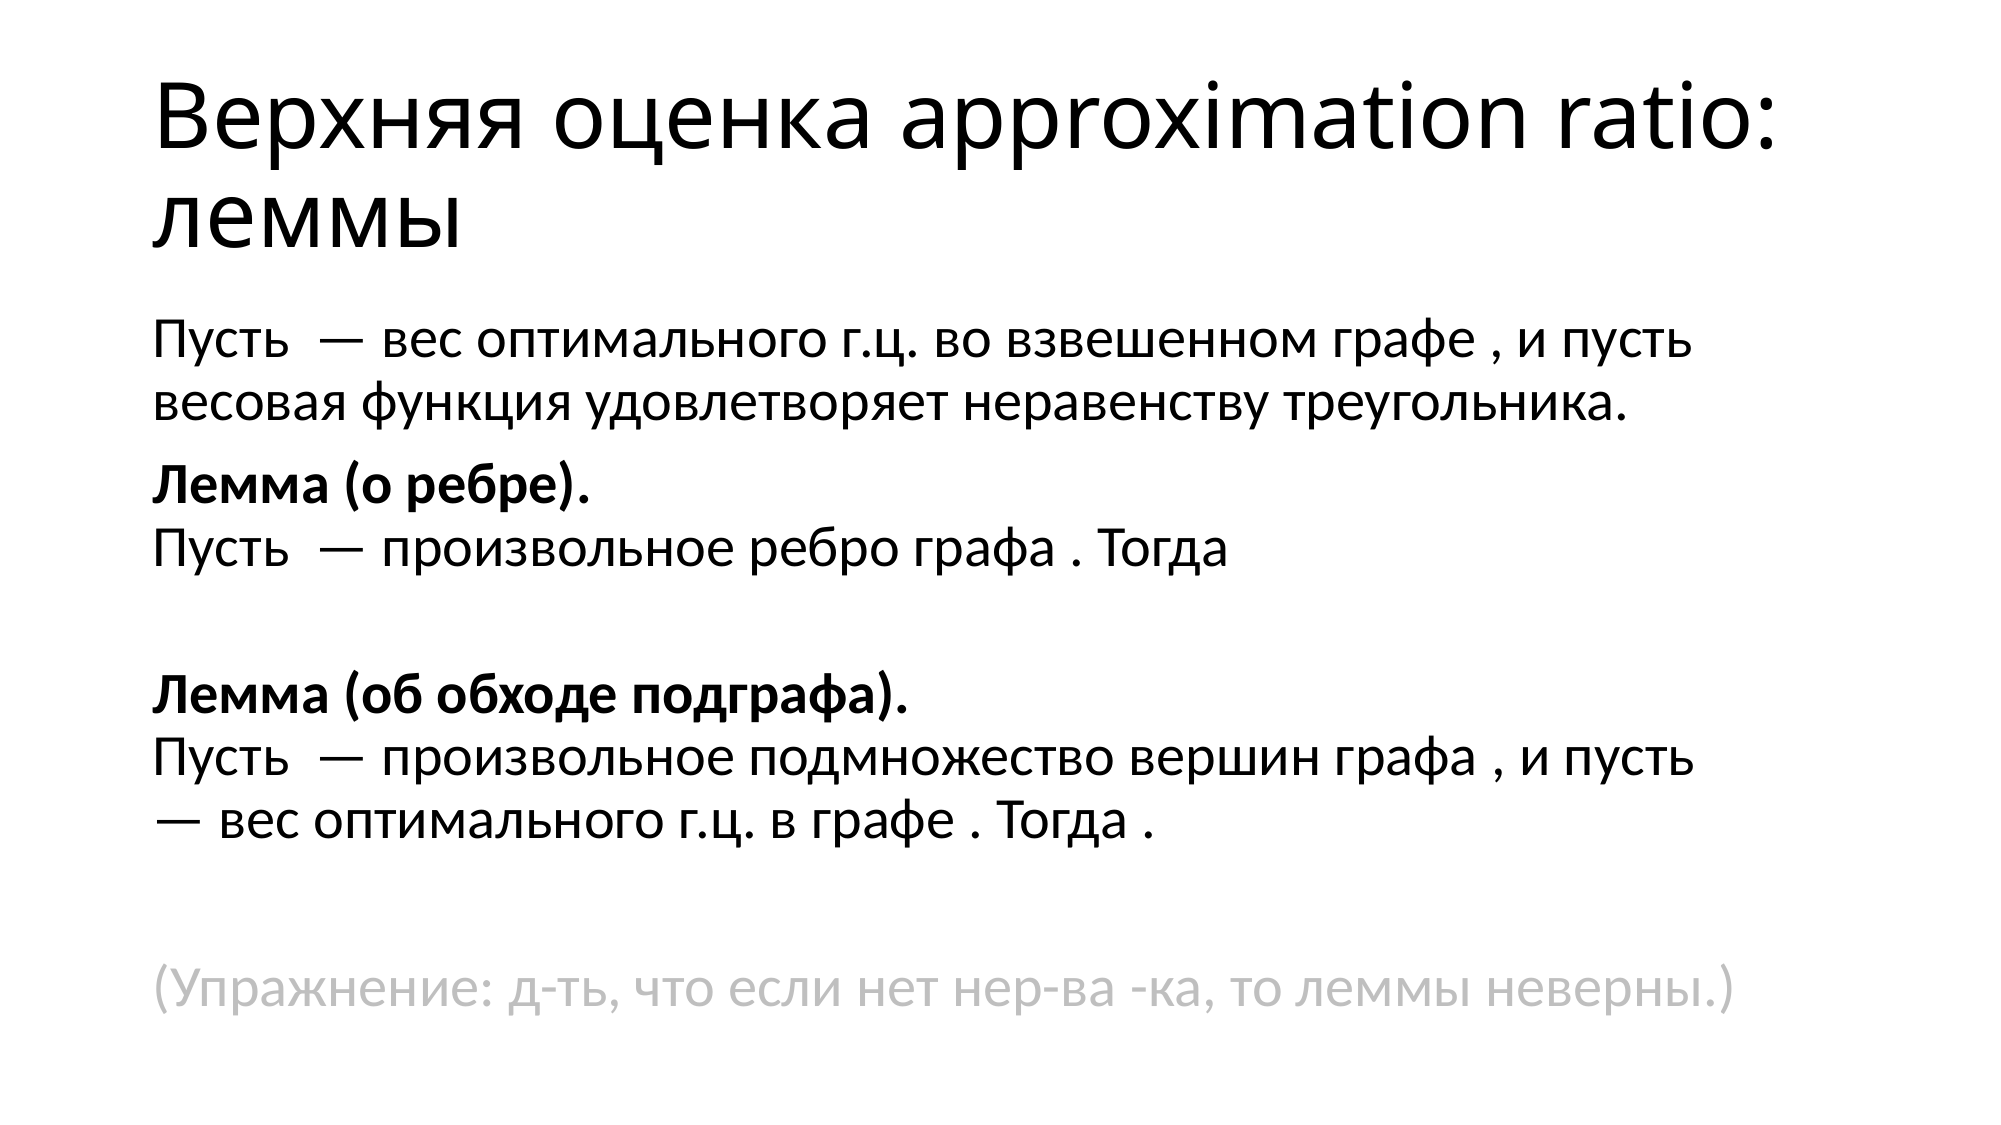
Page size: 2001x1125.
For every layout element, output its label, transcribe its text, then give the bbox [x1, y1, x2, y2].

title Верхняя оценка approximation ratio: леммы [137, 59, 1863, 278]
